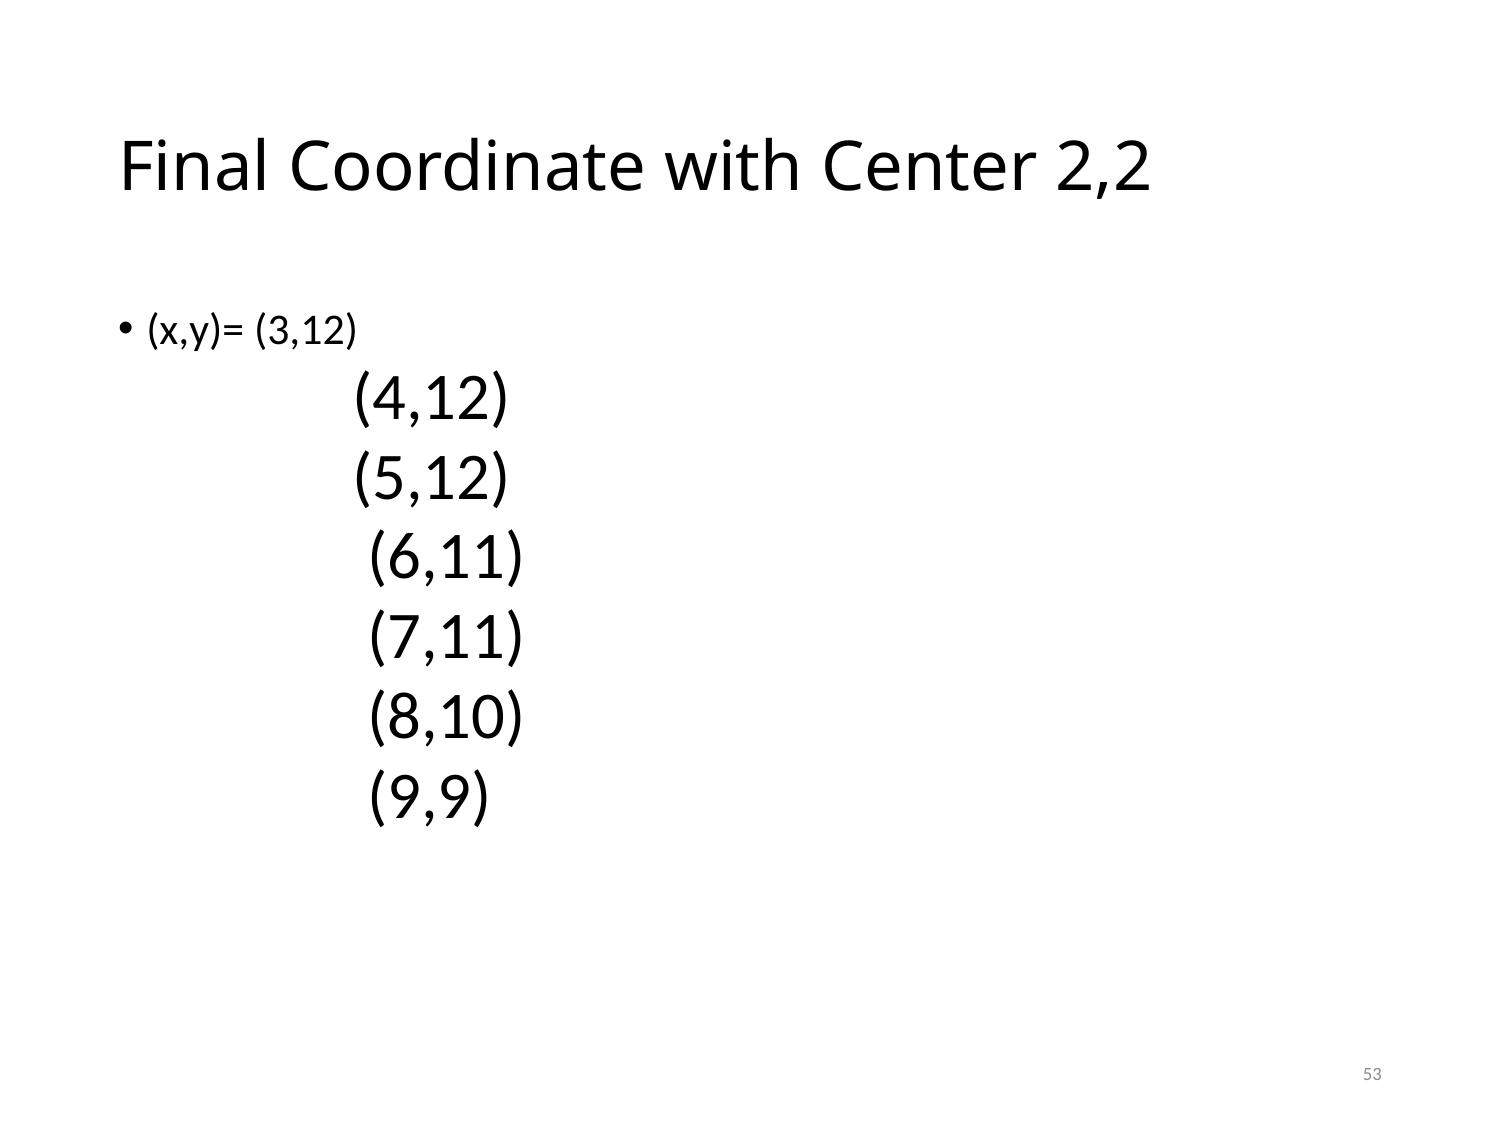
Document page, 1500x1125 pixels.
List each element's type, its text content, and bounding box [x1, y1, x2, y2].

list (x,y)= (3,12) (4,12) (5,12) (6,11) (7,11) (8,10) (9,9) [103, 299, 1397, 1014]
slide_number 53 [1059, 1042, 1397, 1103]
title Final Coordinate with Center 2,2 [103, 59, 1397, 278]
